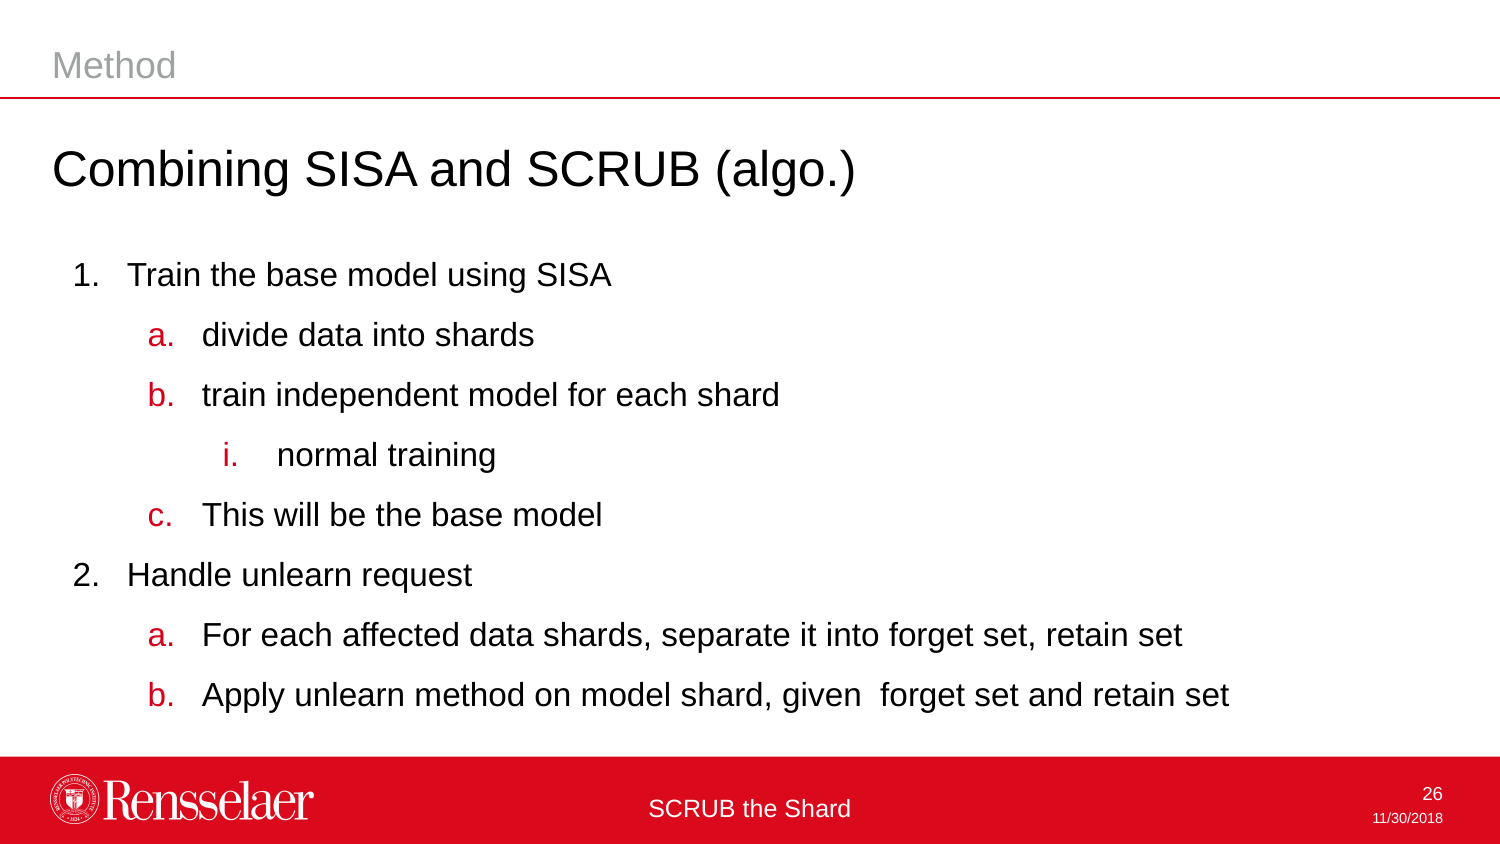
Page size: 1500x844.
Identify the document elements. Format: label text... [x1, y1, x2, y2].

list Combining SISA and SCRUB (algo.) [36, 129, 1436, 226]
picture [50, 774, 314, 824]
list Train the base model using SISA divide data into shards train independent model for each shard normal training This will be the base model Handle unlearn request For each affected data shards, separate it into forget set, retain set Apply unlearn method on model shard, given forget set and retain set [36, 226, 1436, 749]
text_box SCRUB the Shard [346, 777, 1154, 832]
list Method [36, 33, 1403, 98]
